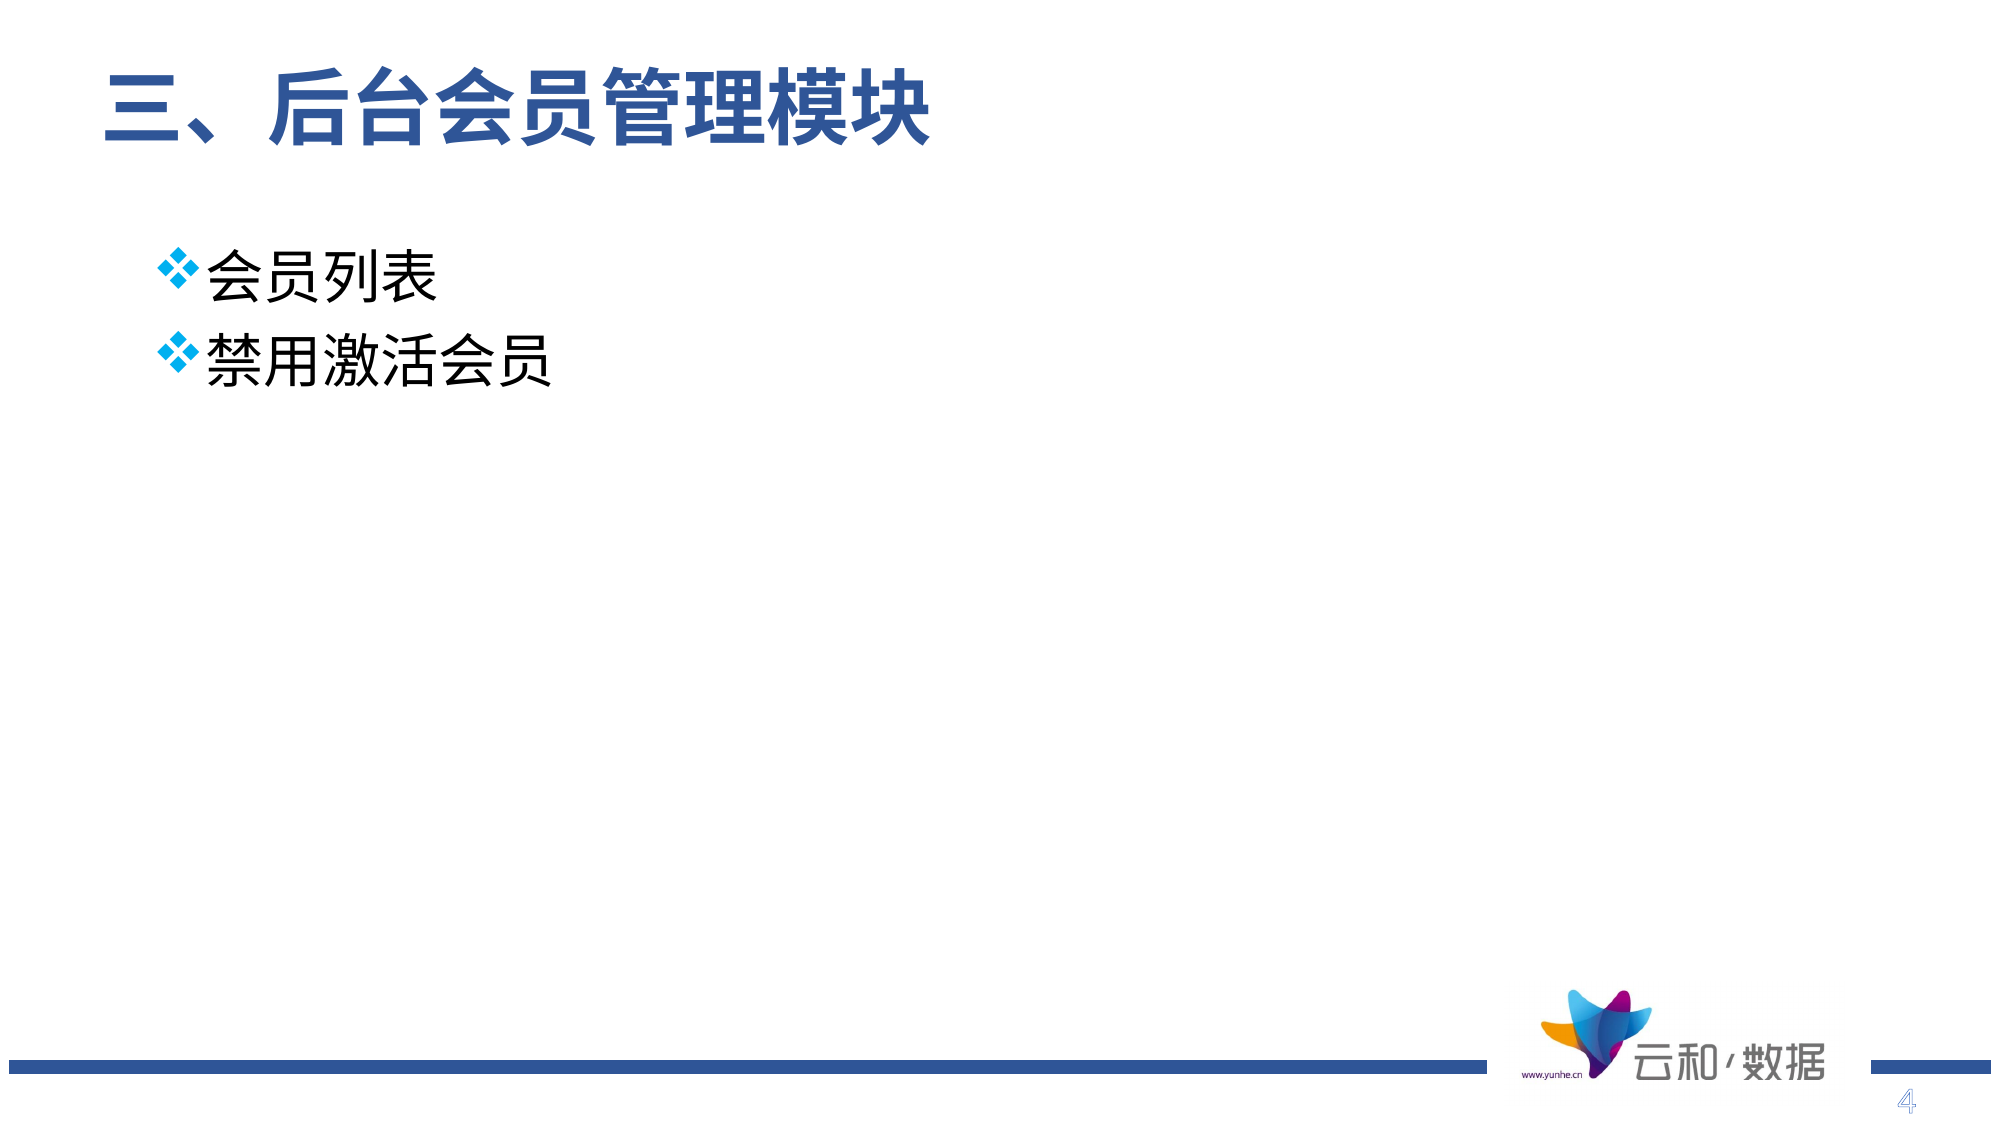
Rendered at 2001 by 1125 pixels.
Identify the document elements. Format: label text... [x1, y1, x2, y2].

title 三、后台会员管理模块 [85, 2, 1811, 221]
list 会员列表 禁用激活会员 [137, 240, 1863, 955]
picture [1504, 981, 1845, 1106]
